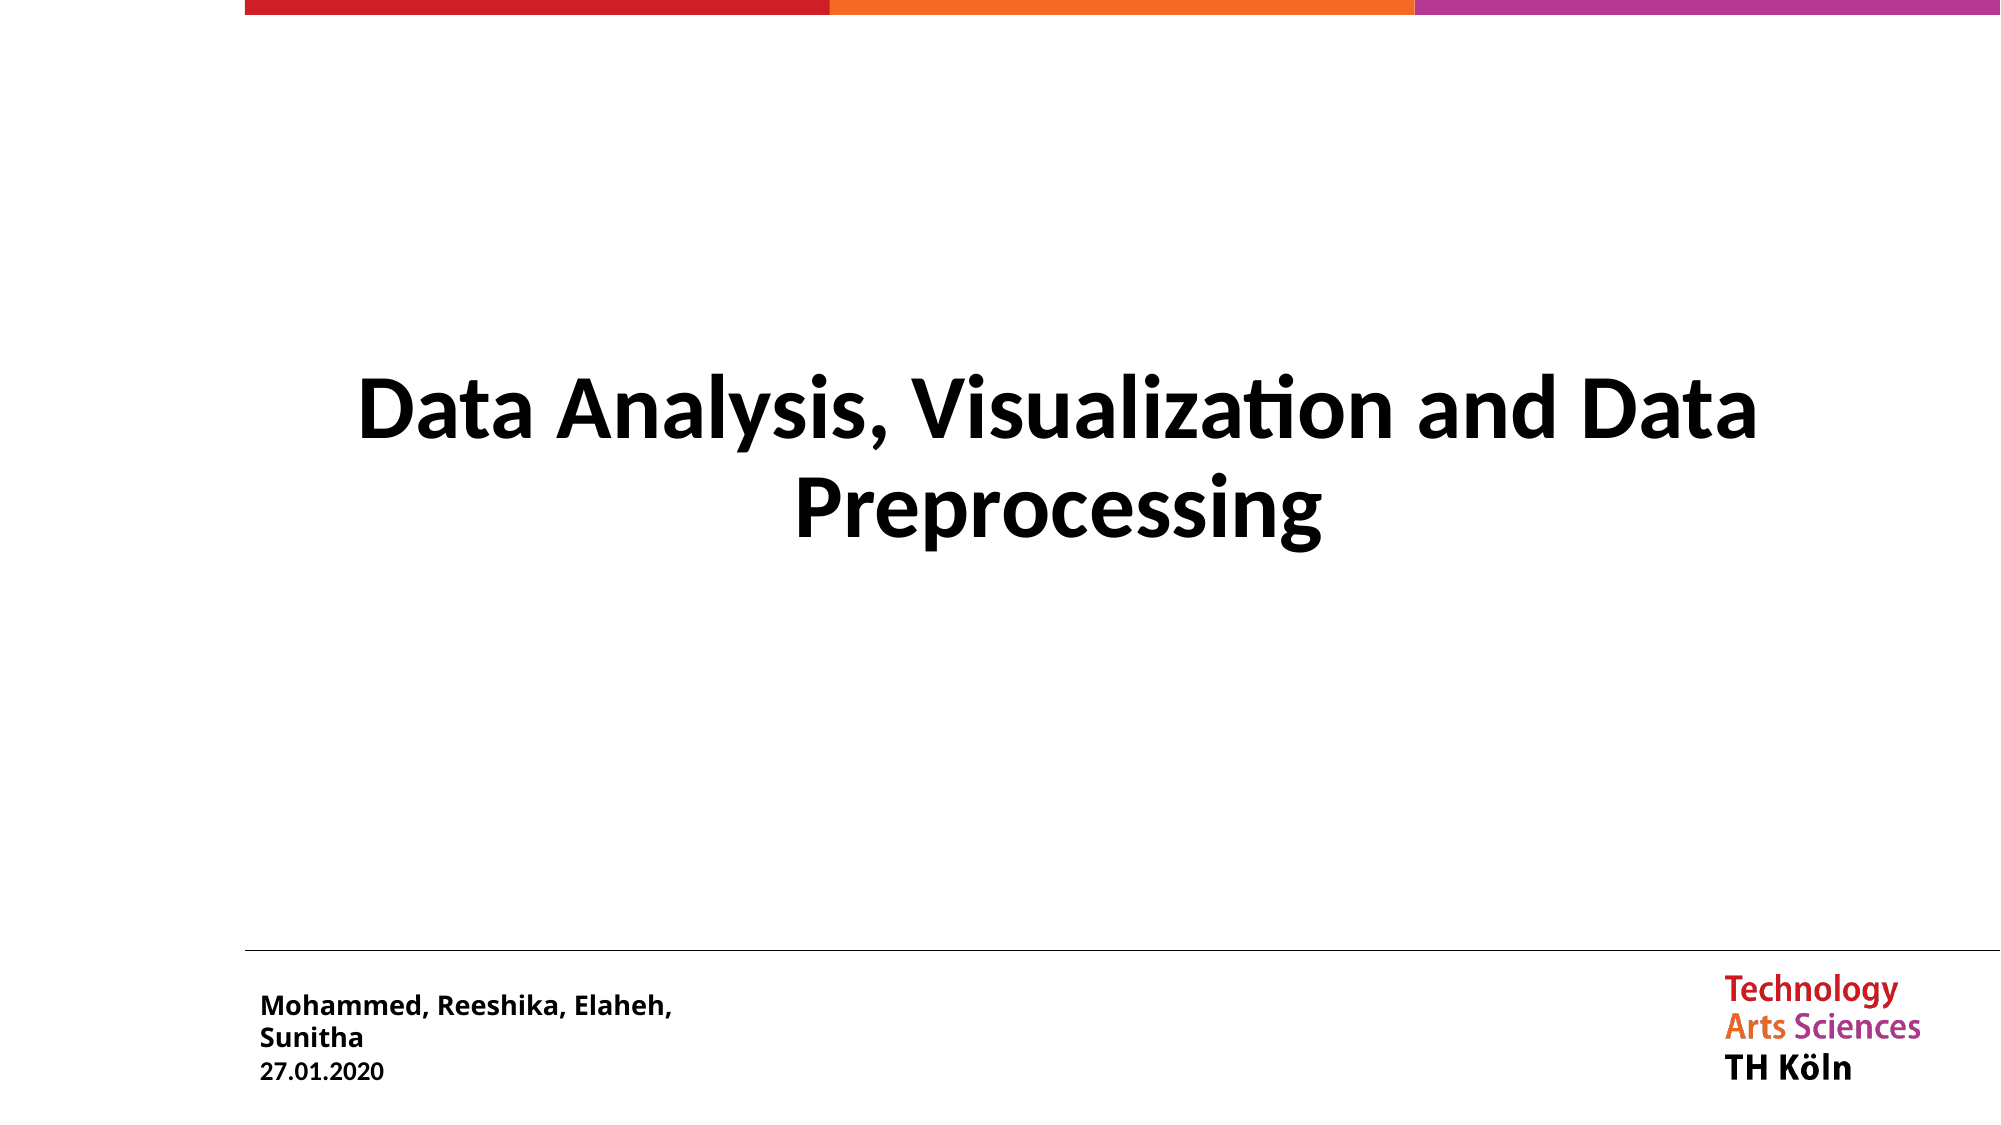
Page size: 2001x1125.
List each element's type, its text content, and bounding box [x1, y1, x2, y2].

text_box [244, 0, 829, 16]
text_box [1416, 0, 2000, 16]
list Data Analysis, Visualization and Data Preprocessing [240, 220, 1878, 935]
text_box [829, 0, 1416, 16]
picture [1724, 974, 1920, 1080]
text_box Mohammed, Reeshika, Elaheh, Sunitha 27.01.2020 [244, 980, 785, 1093]
